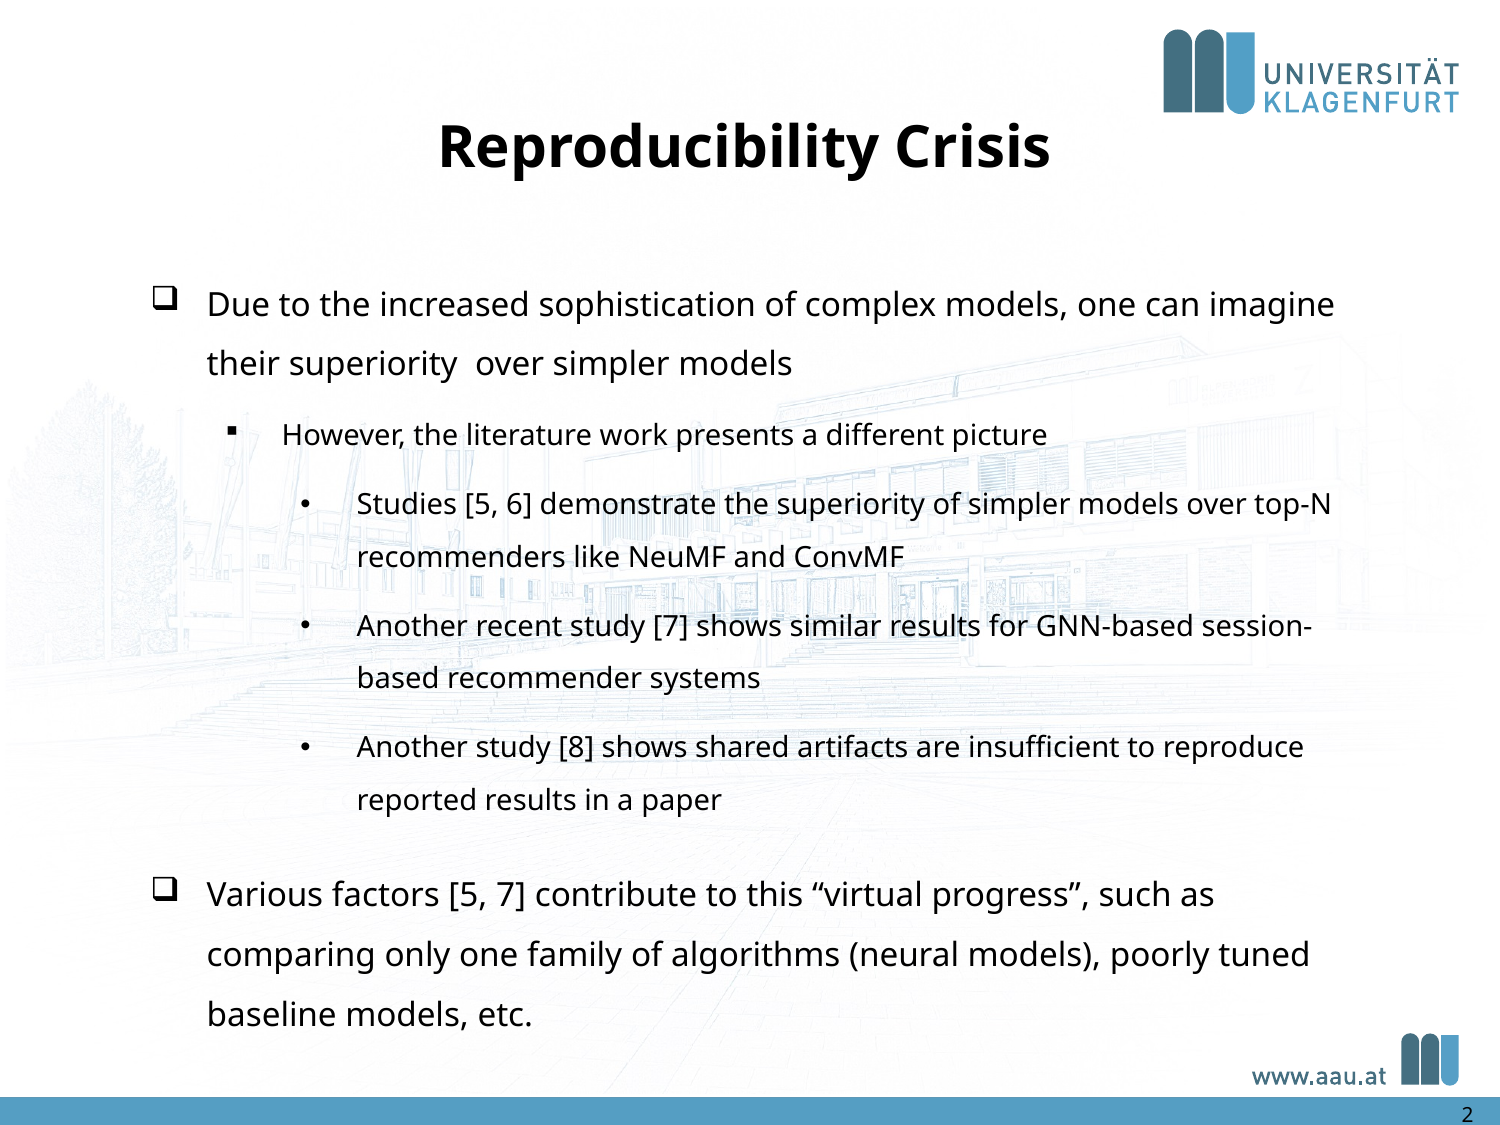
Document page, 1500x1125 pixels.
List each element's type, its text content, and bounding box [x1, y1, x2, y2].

text_box Due to the increased sophistication of complex models, one can imagine their superiority over simpler models However, the literature work presents a different picture Studies [5, 6] demonstrate the superiority of simpler models over top-N recommenders like NeuMF and ConvMF Another recent study [7] shows similar results for GNN-based session-based recommender systems Another study [8] shows shared artifacts are insufficient to reproduce reported results in a paper [135, 255, 1365, 824]
picture [0, 7, 1500, 1125]
text_box Reproducibility Crisis [135, 101, 1365, 187]
text_box 2 [1446, 1093, 1500, 1125]
text_box Various factors [5, 7] contribute to this “virtual progress”, such as comparing only one family of algorithms (neural models), poorly tuned baseline models, etc. [135, 845, 1365, 1041]
